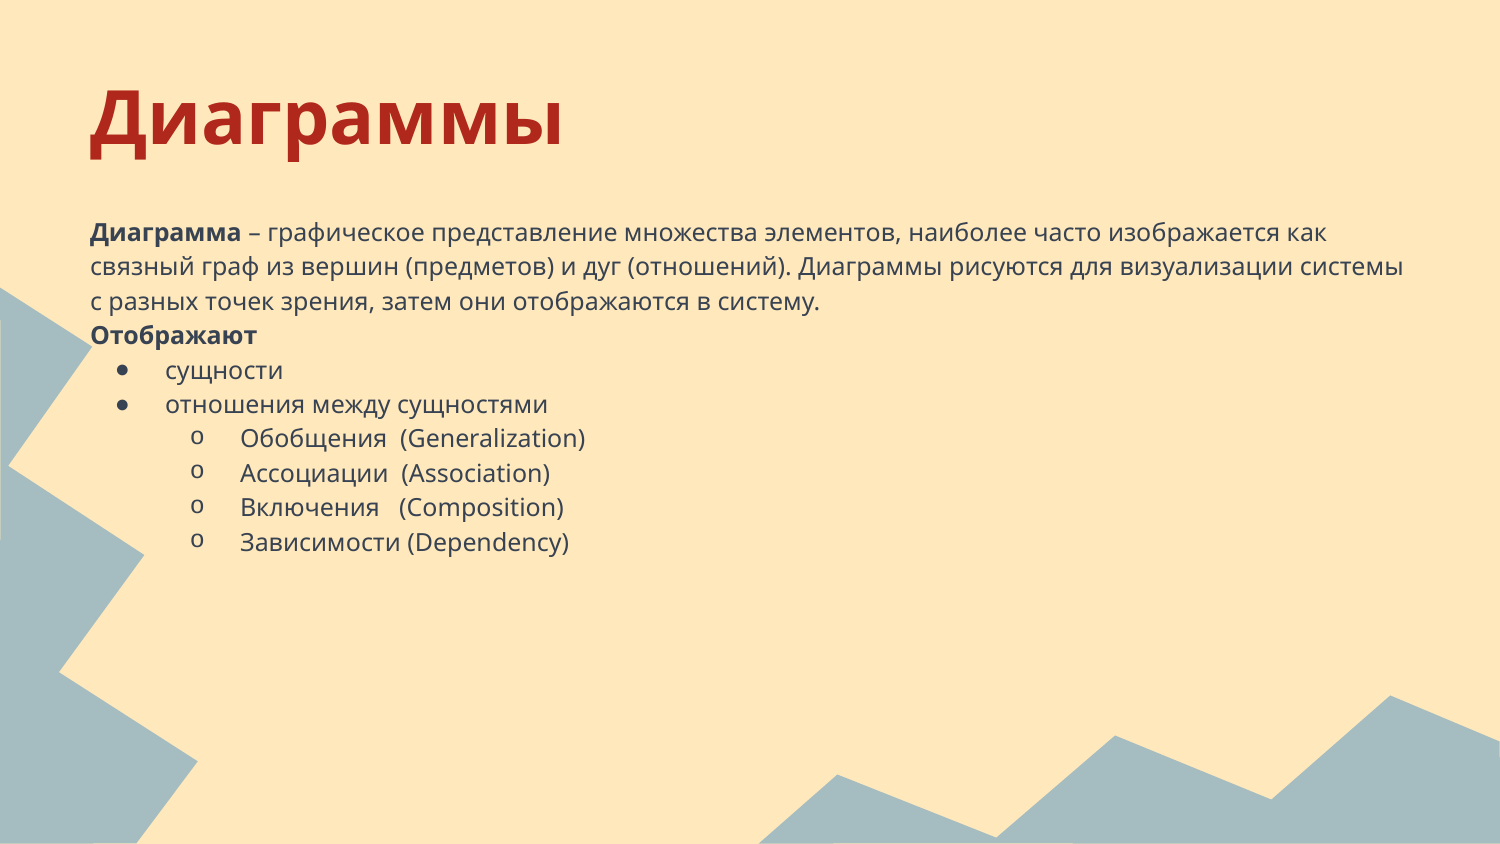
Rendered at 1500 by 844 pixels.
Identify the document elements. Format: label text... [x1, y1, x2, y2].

title Диаграммы [75, 33, 1425, 175]
list Диаграмма – графическое представление множества элементов, наиболее часто изображается как связный граф из вершин (предметов) и дуг (отношений). Диаграммы рисуются для визуализации системы с разных точек зрения, затем они отображаются в систему. Отображают сущности отношения между сущностями Обобщения (Generalization) Ассоциации (Association) Включения (Composition) Зависимости (Dependency) [75, 196, 1425, 808]
